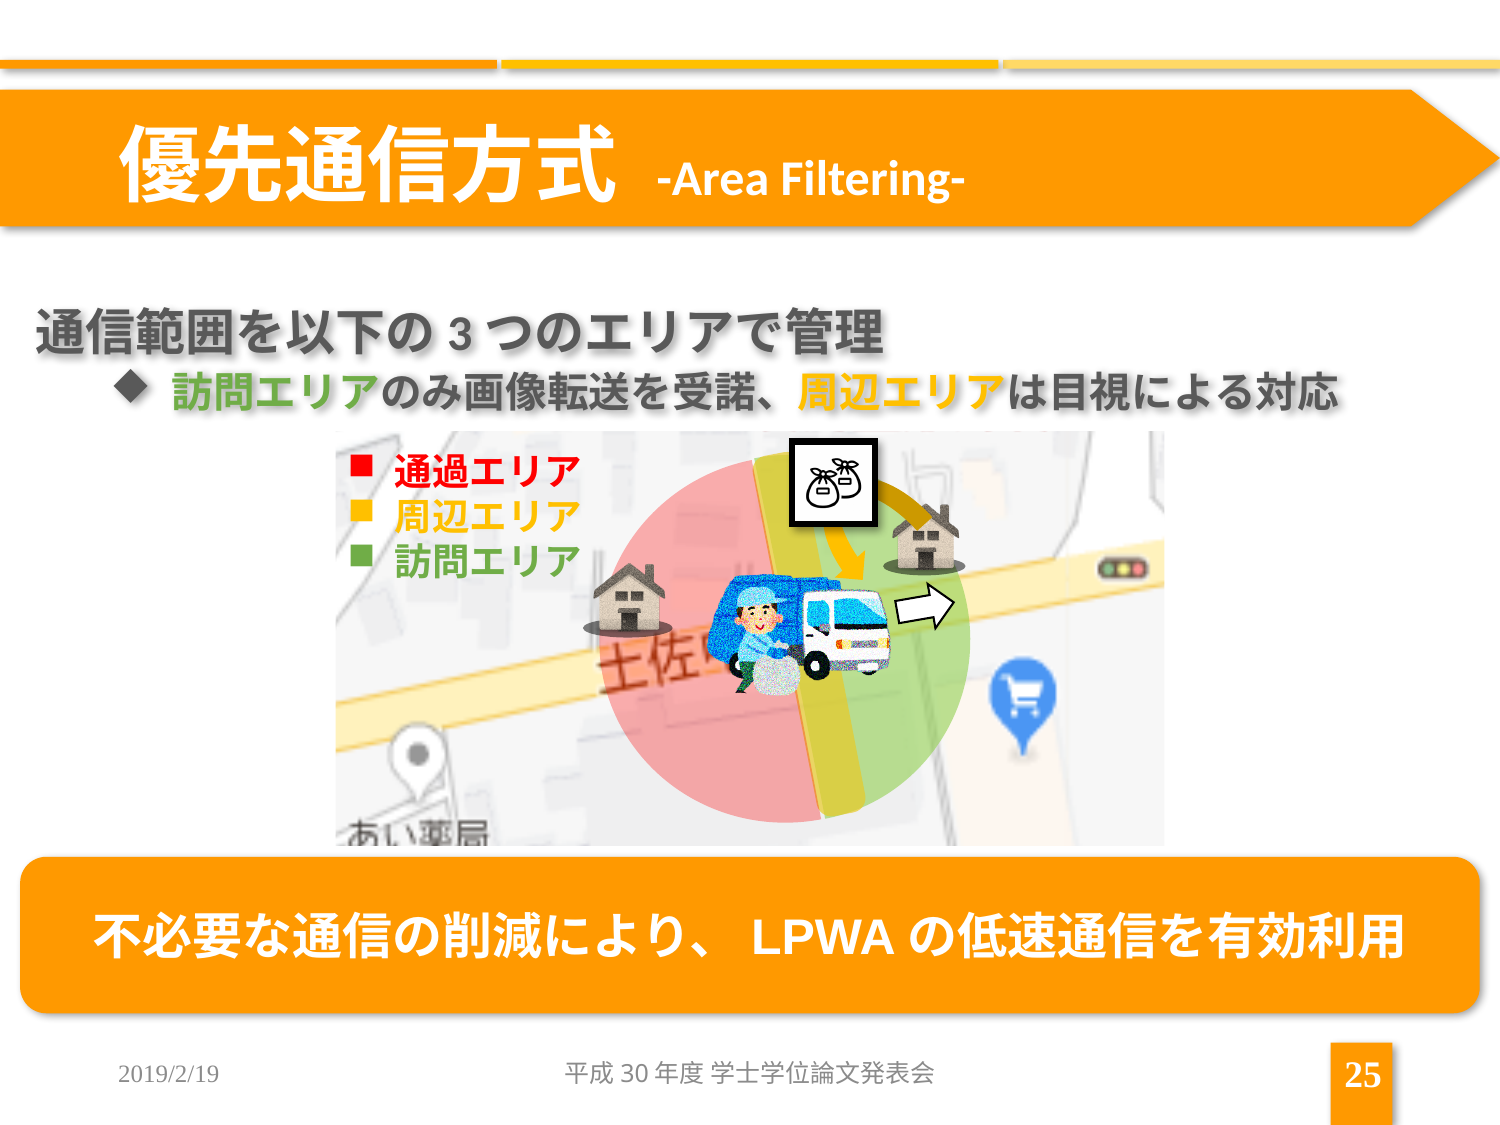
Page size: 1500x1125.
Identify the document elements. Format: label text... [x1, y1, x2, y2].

list 通信範囲を以下の3つのエリアで管理 訪問エリアのみ画像転送を受諾、周辺エリアは目視による対応 [20, 299, 1480, 872]
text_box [599, 450, 976, 823]
text_box 不必要な通信の削減により、LPWAの低速通信を有効利用 [19, 855, 1481, 1015]
footer 平成30年度 学士学位論文発表会 [496, 1042, 1004, 1103]
picture [335, 431, 1165, 846]
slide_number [103, 1042, 441, 1103]
slide_number 25 [1059, 1042, 1397, 1103]
title 優先通信方式 -Area Filtering- [103, 59, 1397, 278]
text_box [582, 550, 676, 645]
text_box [882, 491, 969, 583]
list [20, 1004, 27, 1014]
